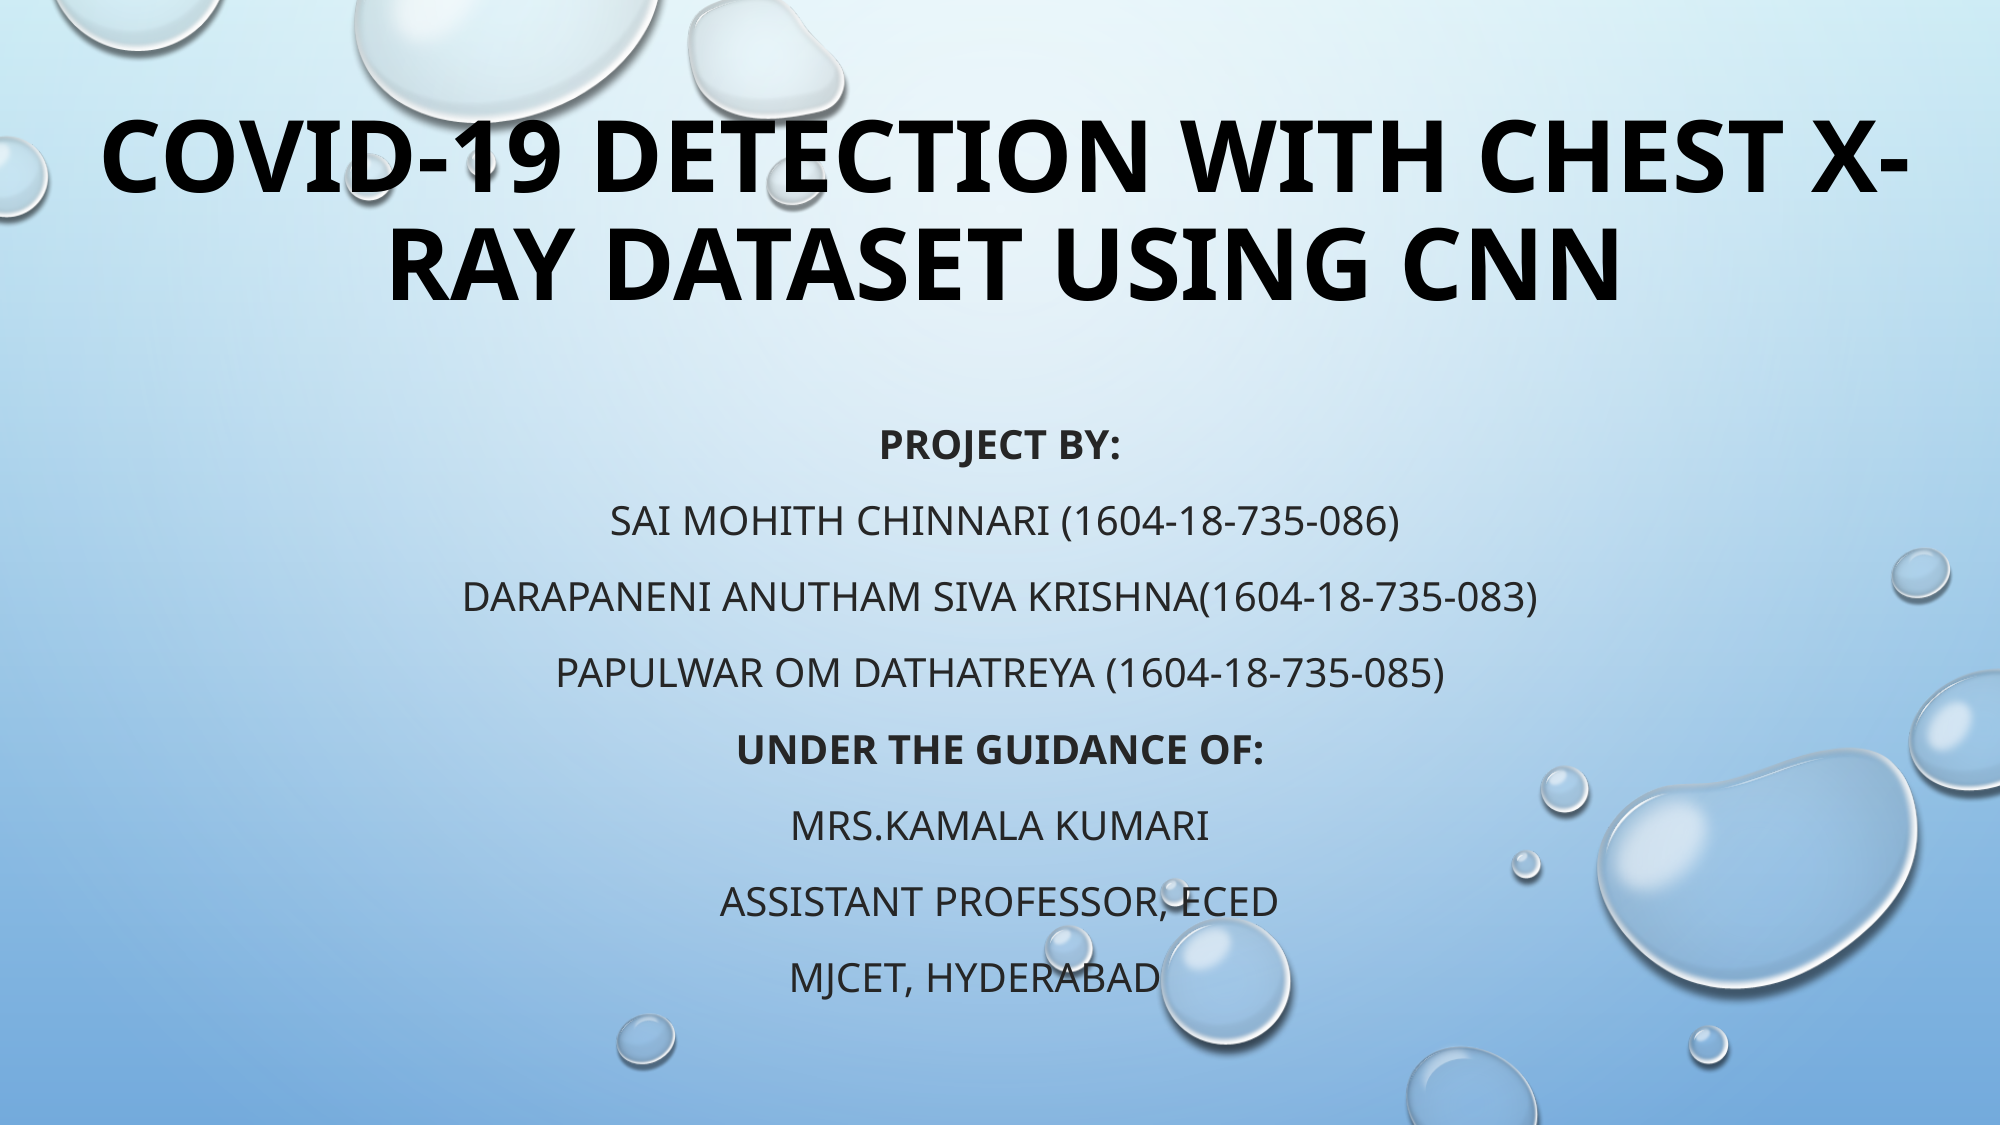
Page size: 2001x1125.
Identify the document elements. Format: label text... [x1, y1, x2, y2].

subtitle PROJECT BY: SAI MOHITH CHINNARI (1604-18-735-086) DARAPANENI ANUTHAM SIVA krishNA(1604-18-735-083) PAPULWAR OM DATHATREYA (1604-18-735-085) UNDER THE GUIDANCE OF: MRS.KAMALA KUMARI Assistant Professor, ECED MJCET, Hyderabad [287, 401, 1713, 1009]
picture [0, 0, 2000, 1125]
title COVID-19 DETECTION WITH CHEST X-RAY DATASET USING CNN [63, 55, 1948, 330]
